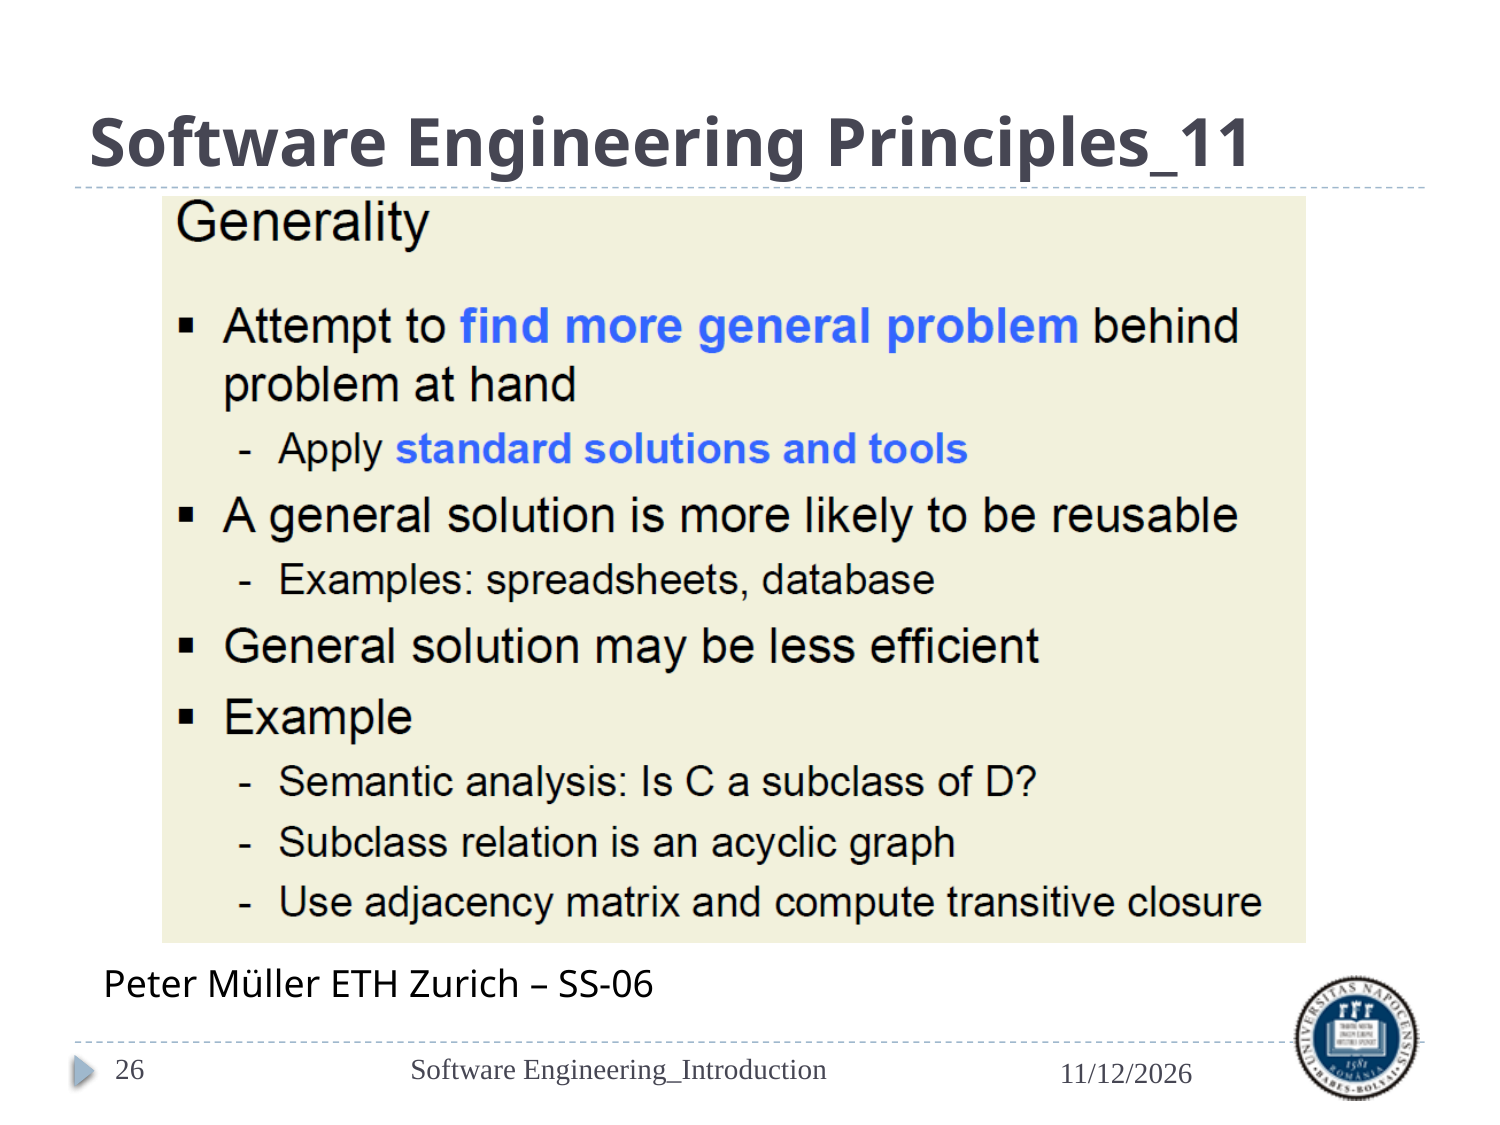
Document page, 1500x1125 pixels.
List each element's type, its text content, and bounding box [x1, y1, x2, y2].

picture [1293, 975, 1420, 1046]
text_box Peter Müller ETH Zurich – SS-06 [88, 952, 892, 1012]
footer Software Engineering_Introduction [395, 1042, 1051, 1103]
title Software Engineering Principles_11 [75, 37, 1425, 188]
slide_number 26 [100, 1042, 313, 1103]
picture [162, 196, 1306, 944]
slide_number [1045, 1046, 1421, 1107]
